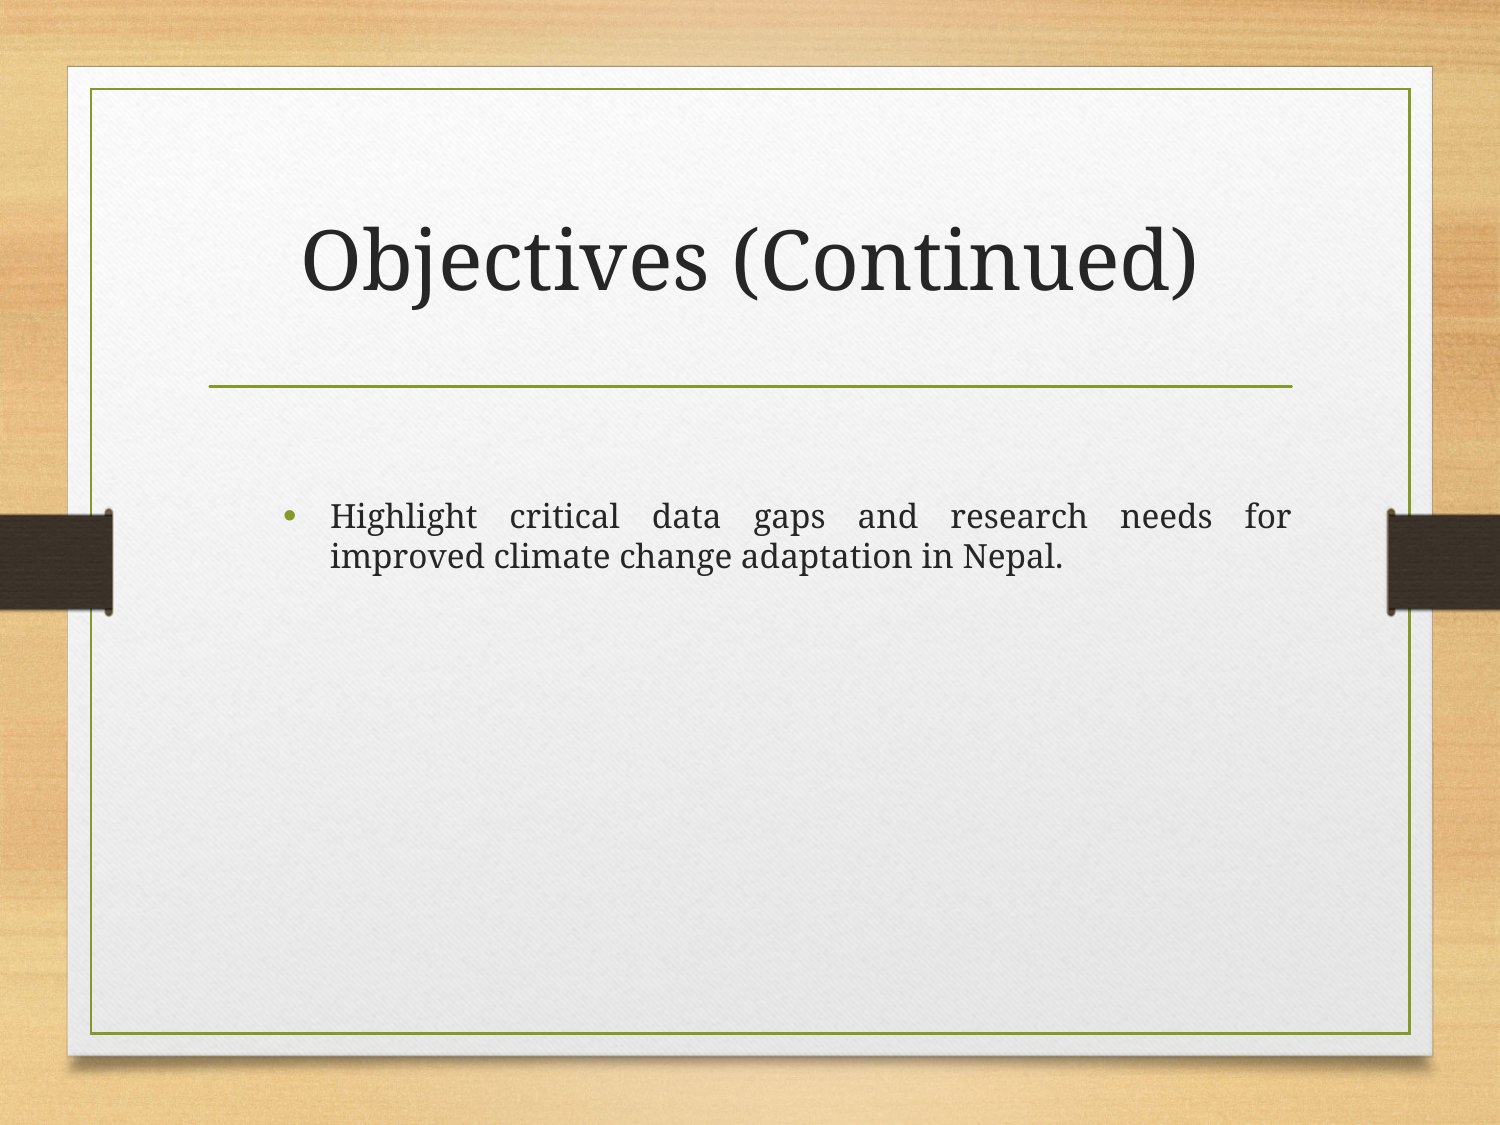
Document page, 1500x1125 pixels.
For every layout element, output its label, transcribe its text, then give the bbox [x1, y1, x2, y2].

picture [0, 0, 1500, 1125]
title Objectives (Continued) [193, 150, 1309, 365]
list Highlight critical data gaps and research needs for improved climate change adaptation in Nepal. [193, 408, 1309, 974]
